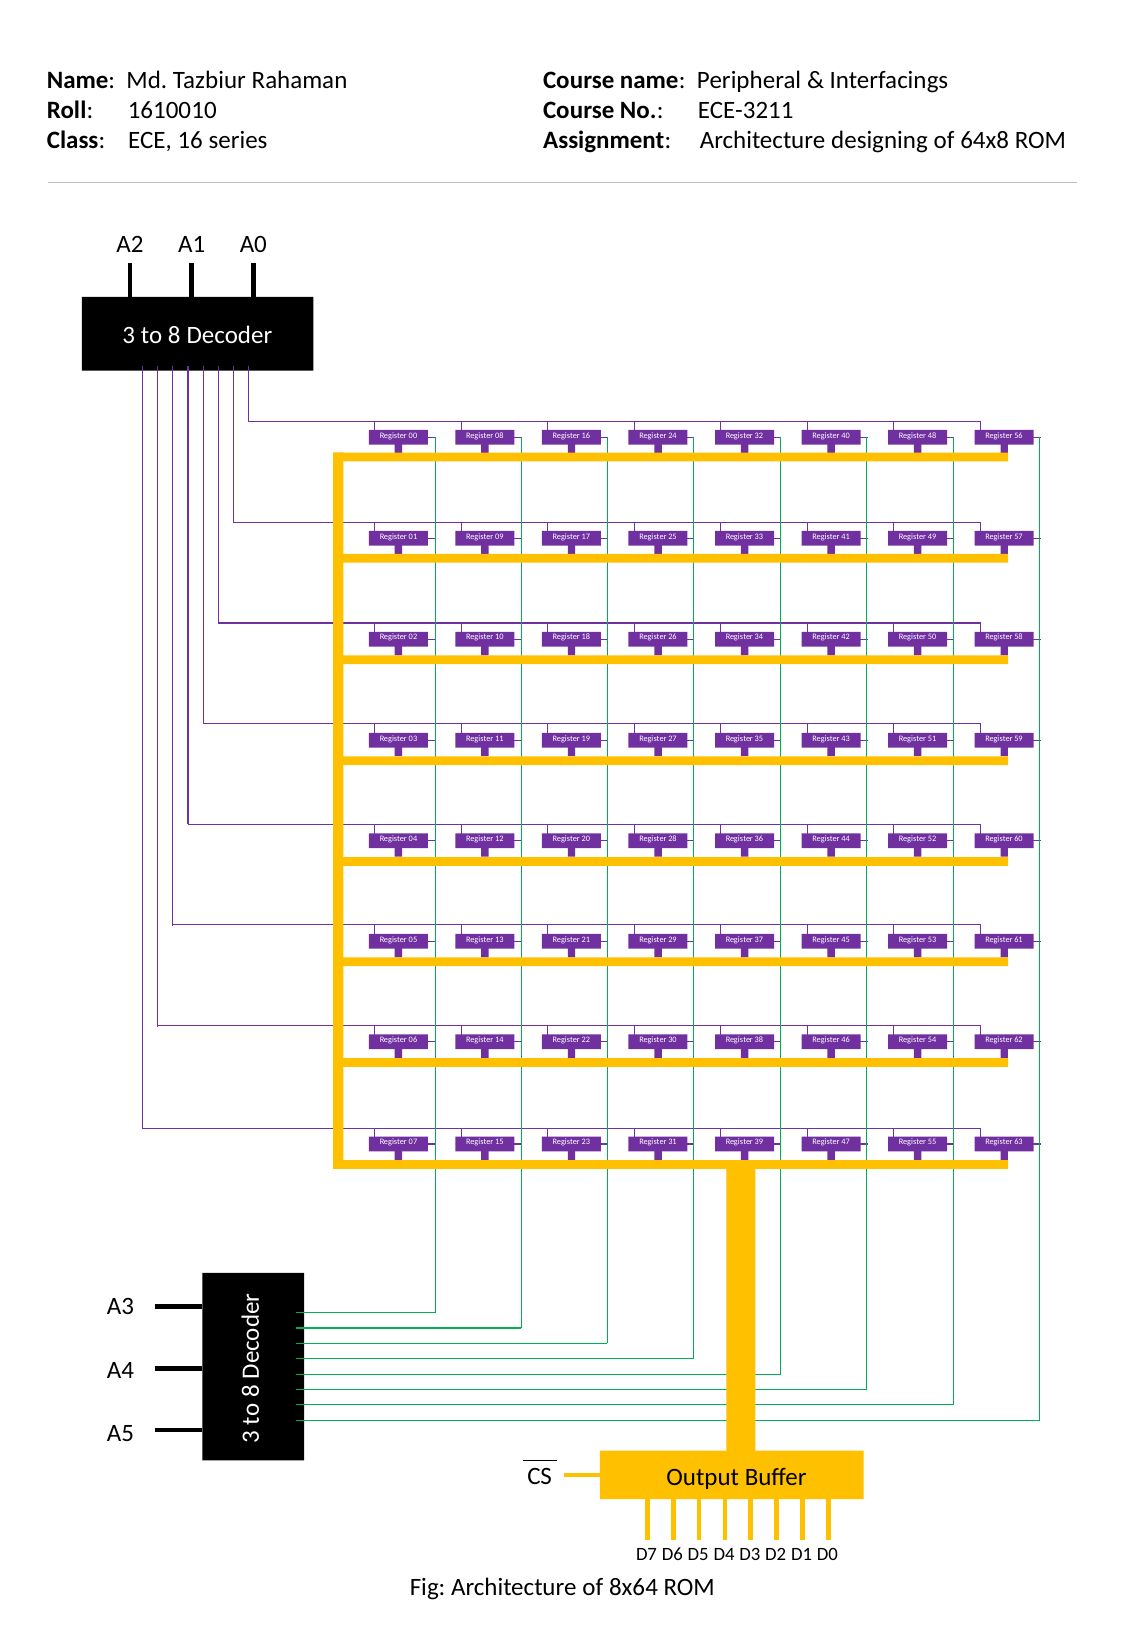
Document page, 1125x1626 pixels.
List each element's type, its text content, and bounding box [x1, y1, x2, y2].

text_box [694, 1129, 780, 1161]
text_box [338, 452, 435, 462]
text_box [954, 958, 1009, 967]
text_box A5 [91, 1408, 150, 1454]
text_box A4 [91, 1345, 116, 1391]
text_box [781, 523, 866, 555]
text_box [694, 958, 780, 967]
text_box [954, 623, 1039, 656]
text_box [954, 1025, 1039, 1058]
text_box 3 to 8 Decoder [226, 1278, 272, 1459]
text_box 3 to 8 Decoder [107, 311, 288, 357]
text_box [364, 925, 435, 958]
text_box D1 [802, 1534, 828, 1572]
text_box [436, 825, 521, 857]
text_box [608, 1161, 693, 1170]
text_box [364, 421, 1041, 454]
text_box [522, 1129, 607, 1161]
text_box [332, 624, 344, 723]
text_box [781, 1129, 866, 1161]
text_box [867, 1026, 953, 1058]
text_box [522, 656, 607, 665]
text_box [338, 1057, 435, 1068]
text_box D6 [673, 1534, 698, 1562]
text_box [332, 724, 344, 824]
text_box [867, 825, 953, 857]
text_box [332, 925, 344, 1025]
text_box [436, 454, 521, 462]
text_box [436, 757, 521, 766]
text_box [867, 454, 953, 462]
text_box D0 [828, 1534, 853, 1572]
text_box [436, 523, 521, 555]
text_box D4 [724, 1534, 750, 1572]
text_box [694, 1026, 780, 1058]
text_box [608, 555, 693, 564]
text_box [338, 755, 435, 766]
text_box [694, 624, 780, 656]
text_box [954, 1161, 1009, 1170]
text_box [954, 857, 1009, 867]
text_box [781, 825, 866, 857]
text_box A3 [91, 1282, 150, 1328]
text_box [954, 555, 1009, 564]
text_box [725, 1165, 756, 1374]
text_box [725, 1375, 756, 1389]
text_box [867, 925, 953, 958]
text_box [867, 757, 953, 766]
text_box [436, 555, 521, 564]
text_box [364, 624, 435, 656]
text_box [332, 523, 344, 622]
text_box [781, 656, 866, 665]
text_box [608, 825, 693, 857]
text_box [608, 724, 693, 757]
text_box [954, 925, 1039, 958]
text_box [608, 454, 693, 462]
text_box [436, 656, 521, 665]
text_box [436, 724, 521, 757]
text_box [436, 1058, 521, 1068]
text_box [781, 454, 866, 462]
text_box [338, 553, 435, 564]
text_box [522, 523, 607, 555]
text_box [867, 958, 953, 967]
text_box [522, 1058, 607, 1068]
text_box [867, 724, 953, 757]
text_box [954, 454, 1009, 462]
text_box [608, 757, 693, 766]
text_box [332, 451, 344, 522]
text_box [608, 857, 693, 867]
text_box [694, 1161, 780, 1170]
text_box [867, 523, 953, 555]
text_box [954, 724, 1039, 757]
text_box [364, 724, 435, 757]
text_box [725, 1405, 756, 1420]
text_box [81, 296, 314, 372]
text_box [954, 522, 1039, 555]
text_box [725, 1390, 756, 1404]
text_box [338, 1159, 435, 1170]
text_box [781, 724, 866, 757]
text_box [954, 656, 1009, 665]
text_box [116, 1344, 241, 1393]
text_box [608, 1129, 693, 1161]
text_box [608, 925, 693, 958]
text_box Course name: Peripheral & Interfacings Course No.: ECE-3211 Assignment: Architecture designing of 64x8 ROM [528, 56, 1083, 162]
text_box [608, 523, 693, 555]
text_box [694, 825, 780, 857]
text_box [608, 1058, 693, 1068]
text_box [338, 856, 435, 867]
text_box [522, 454, 607, 462]
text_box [522, 624, 607, 656]
text_box A0 [224, 219, 283, 265]
text_box [694, 454, 780, 462]
text_box [338, 956, 435, 967]
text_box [694, 724, 780, 757]
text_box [522, 825, 607, 857]
text_box [522, 757, 607, 766]
text_box [522, 857, 607, 867]
text_box [781, 1161, 866, 1170]
text_box [781, 757, 866, 766]
text_box [522, 1161, 607, 1170]
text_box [867, 624, 953, 656]
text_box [954, 824, 1039, 857]
text_box [694, 757, 780, 766]
text_box D2 [776, 1534, 802, 1572]
text_box A1 [162, 219, 221, 263]
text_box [364, 523, 435, 555]
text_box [781, 925, 866, 958]
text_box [436, 1026, 521, 1058]
text_box [338, 654, 435, 665]
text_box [364, 1026, 435, 1058]
text_box [201, 1272, 305, 1461]
text_box [725, 1421, 756, 1450]
text_box [781, 857, 866, 867]
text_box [522, 724, 607, 757]
text_box A2 [101, 219, 159, 265]
text_box [867, 656, 953, 665]
text_box D3 [750, 1534, 776, 1572]
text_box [436, 925, 521, 958]
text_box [436, 1129, 521, 1161]
text_box Output Buffer [651, 1453, 822, 1499]
text_box [867, 857, 953, 867]
text_box [436, 857, 521, 867]
text_box [522, 958, 607, 967]
text_box [694, 1058, 780, 1068]
text_box [522, 555, 607, 564]
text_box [781, 1026, 866, 1058]
text_box [954, 757, 1009, 766]
text_box [694, 656, 780, 665]
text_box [436, 624, 521, 656]
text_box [608, 1026, 693, 1058]
text_box [867, 1161, 953, 1170]
text_box [436, 1161, 521, 1170]
text_box [867, 1058, 953, 1068]
text_box [781, 1058, 866, 1068]
text_box D7 [620, 1534, 673, 1562]
text_box [332, 825, 344, 924]
text_box [694, 555, 780, 564]
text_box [954, 1127, 1039, 1161]
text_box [364, 1129, 435, 1161]
text_box [867, 555, 953, 564]
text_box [522, 925, 607, 958]
text_box Fig: Architecture of 8x64 ROM [394, 1562, 731, 1608]
text_box [608, 958, 693, 967]
text_box Name: Md. Tazbiur Rahaman Roll: 1610010 Class: ECE, 16 series [31, 56, 364, 162]
text_box [599, 1450, 865, 1500]
text_box [332, 1026, 344, 1128]
text_box D5 [698, 1534, 724, 1562]
text_box [608, 656, 693, 665]
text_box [781, 624, 866, 656]
text_box [954, 1058, 1009, 1068]
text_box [522, 1026, 607, 1058]
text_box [867, 1129, 953, 1161]
text_box [781, 958, 866, 967]
text_box [436, 958, 521, 967]
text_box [694, 523, 780, 555]
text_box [694, 925, 780, 958]
text_box CS [512, 1451, 568, 1497]
text_box [781, 555, 866, 564]
text_box [694, 857, 780, 867]
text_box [608, 624, 693, 656]
text_box [332, 1129, 344, 1170]
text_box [364, 825, 435, 857]
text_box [129, 263, 254, 312]
